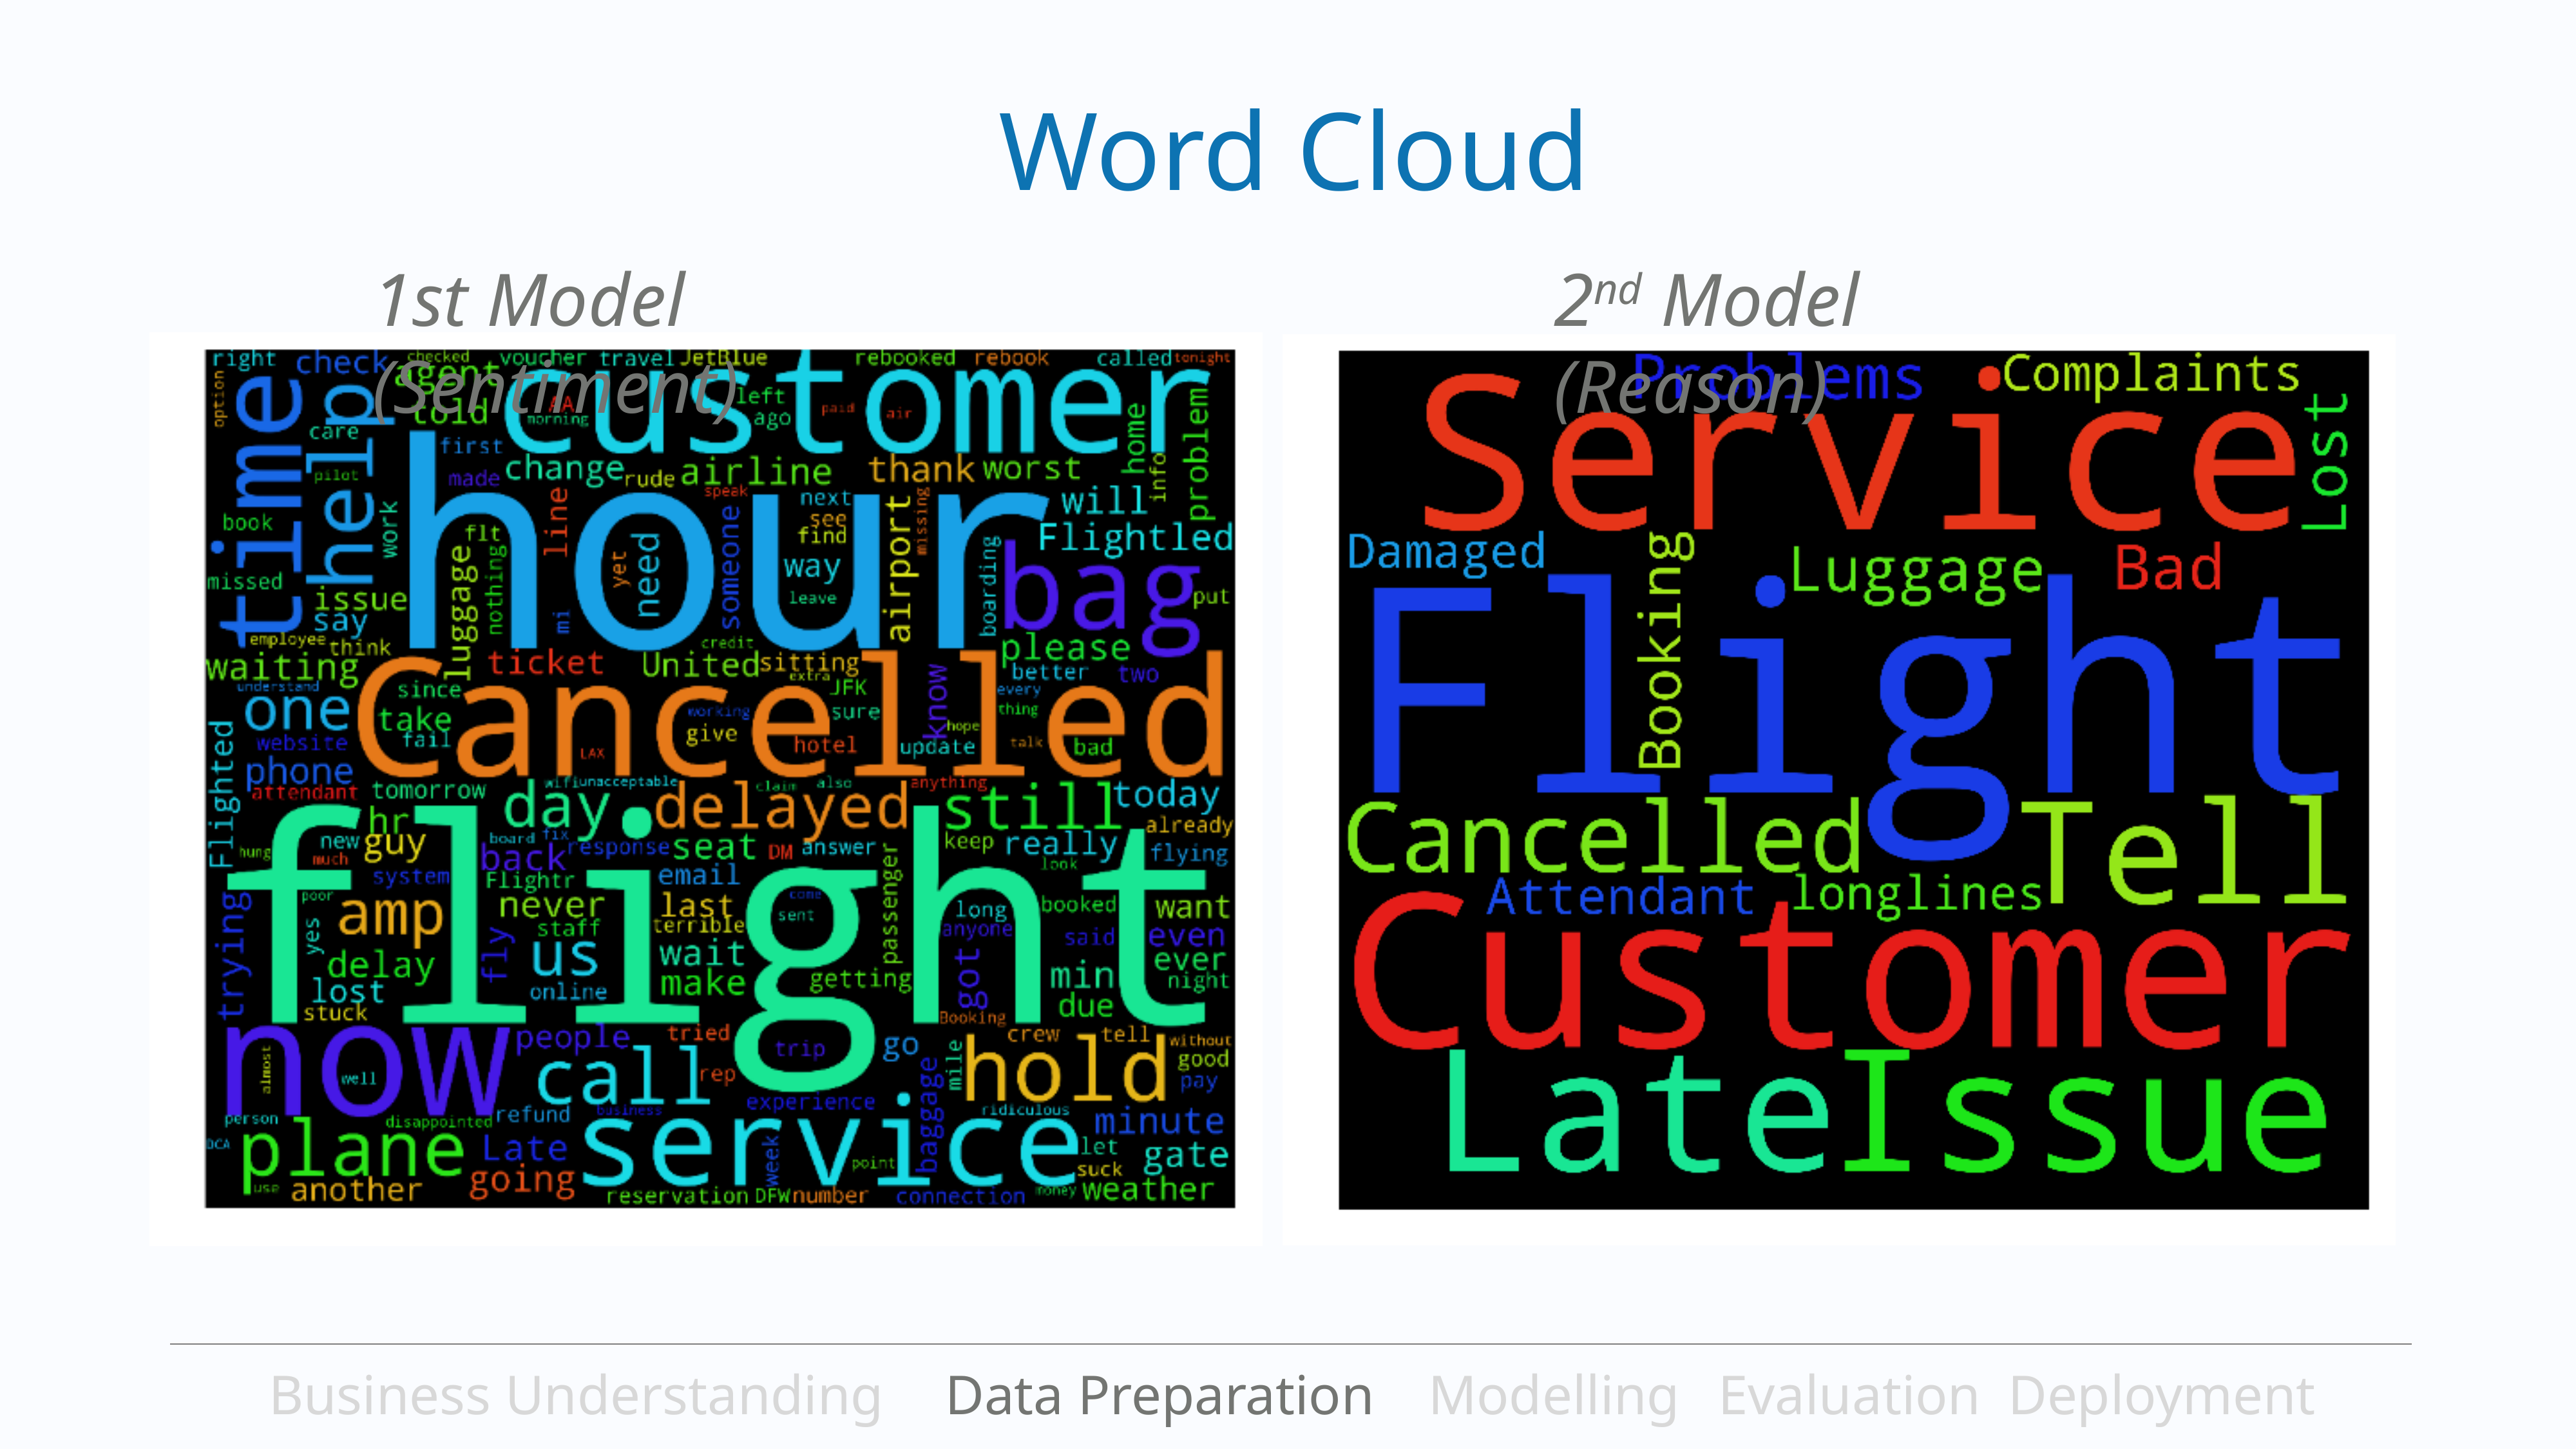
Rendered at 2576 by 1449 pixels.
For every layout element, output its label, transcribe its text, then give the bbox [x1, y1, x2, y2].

text_box 2nd Model (Reason) [1544, 249, 2134, 333]
picture [149, 332, 1263, 1246]
picture [1283, 334, 2396, 1245]
text_box 1st Model (Sentiment) [363, 249, 1049, 332]
text_box Business Understanding Data Preparation Modelling Evaluation Deployment [6, 1347, 2576, 1447]
text_box Word Cloud [969, 78, 1619, 218]
